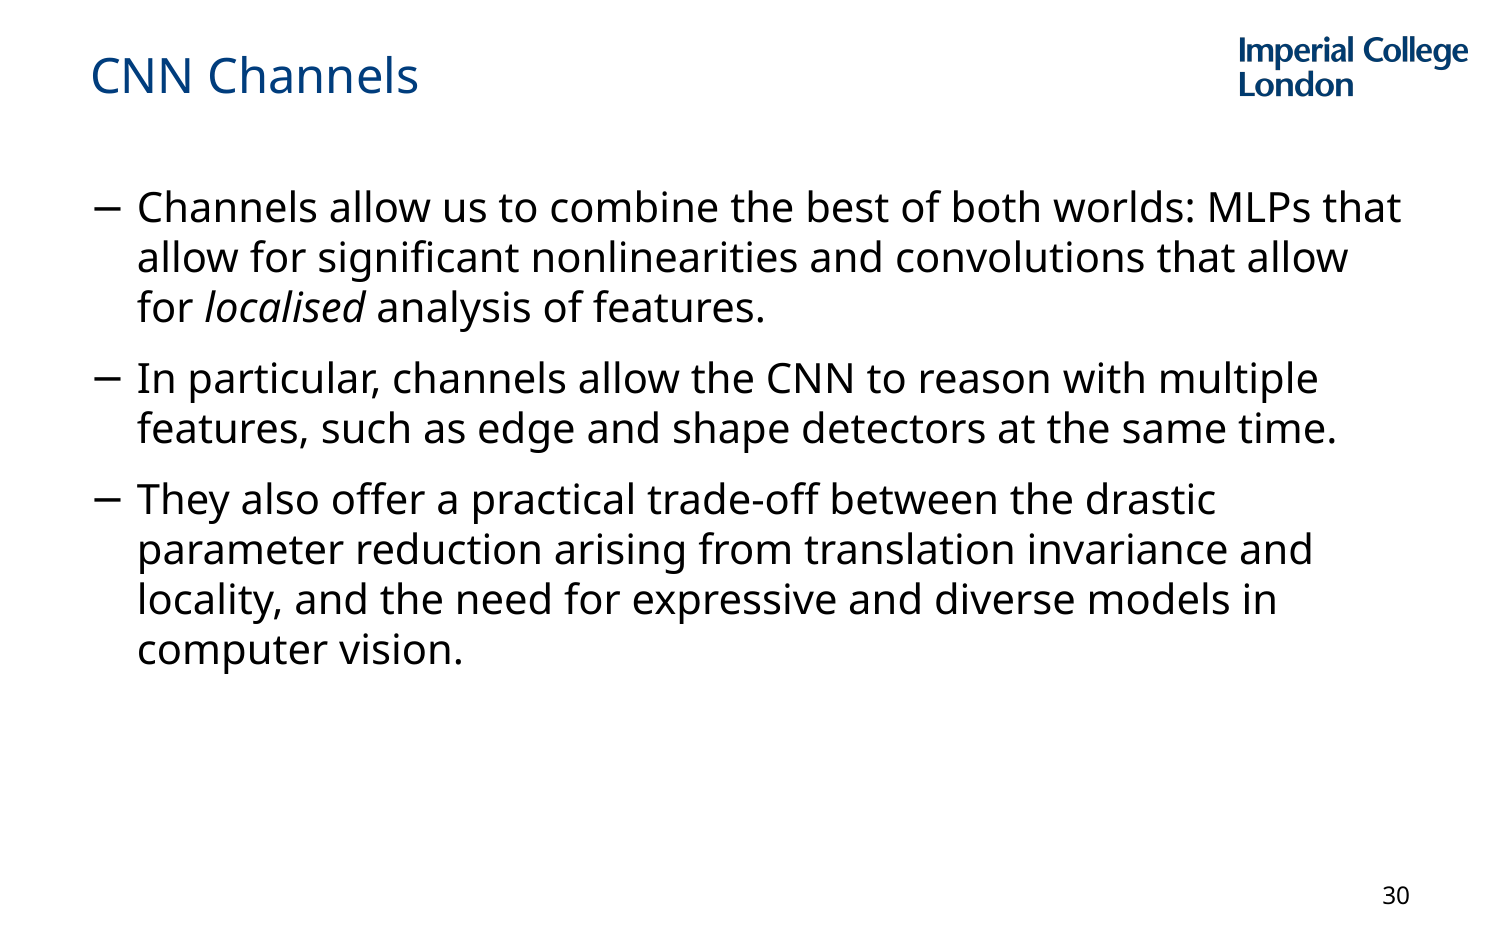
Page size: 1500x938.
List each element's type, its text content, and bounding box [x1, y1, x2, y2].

title CNN Channels [75, 0, 1425, 153]
list Channels allow us to combine the best of both worlds: MLPs that allow for significant nonlinearities and convolutions that allow for localised analysis of features. In particular, channels allow the CNN to reason with multiple features, such as edge and shape detectors at the same time. They also offer a practical trade-off between the drastic parameter reduction arising from translation invariance and locality, and the need for expressive and diverse models in computer vision. [75, 173, 1425, 853]
slide_number 30 [1074, 872, 1426, 920]
picture [1425, 18, 1486, 114]
